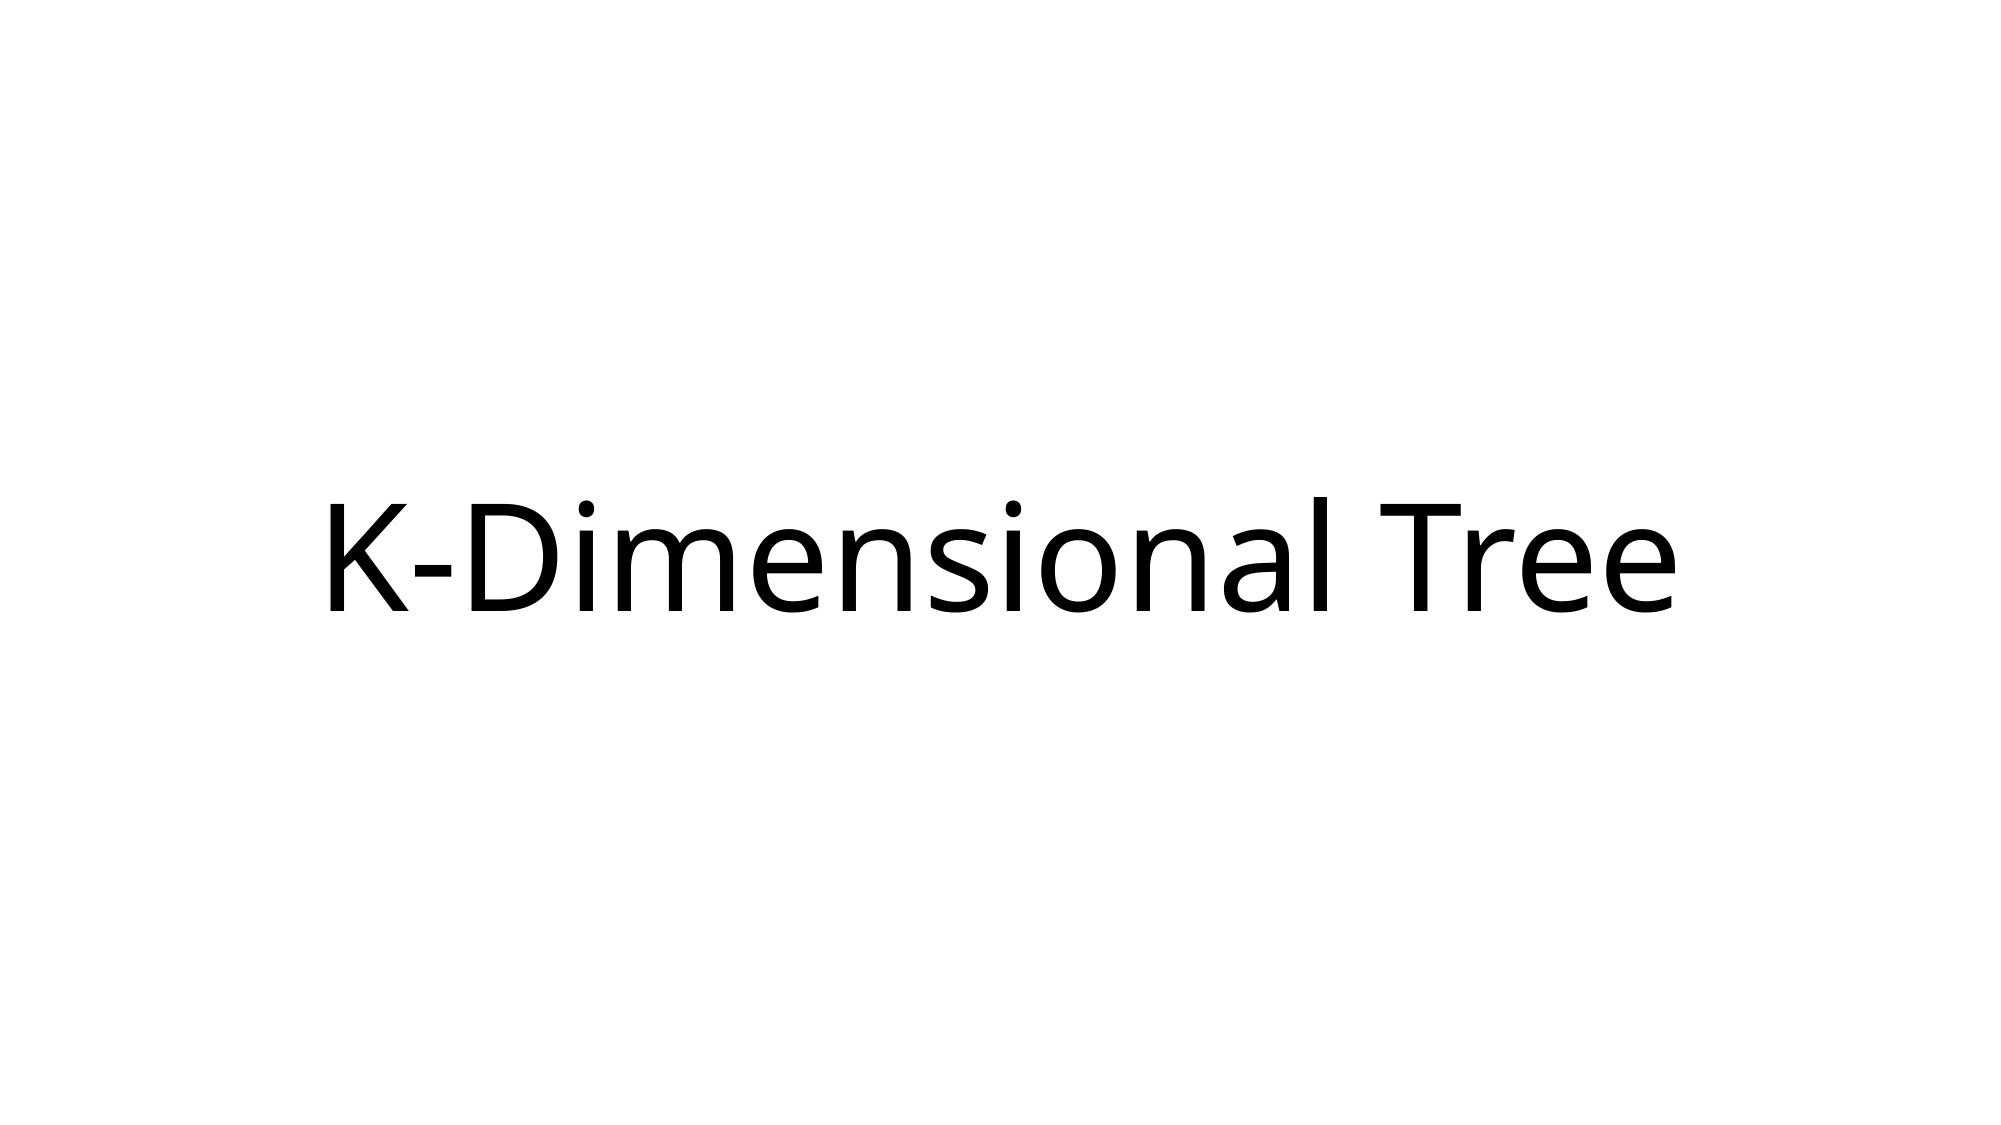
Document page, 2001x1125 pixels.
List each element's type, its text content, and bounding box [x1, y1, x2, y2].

text_box K-Dimensional Tree [145, 366, 1855, 759]
